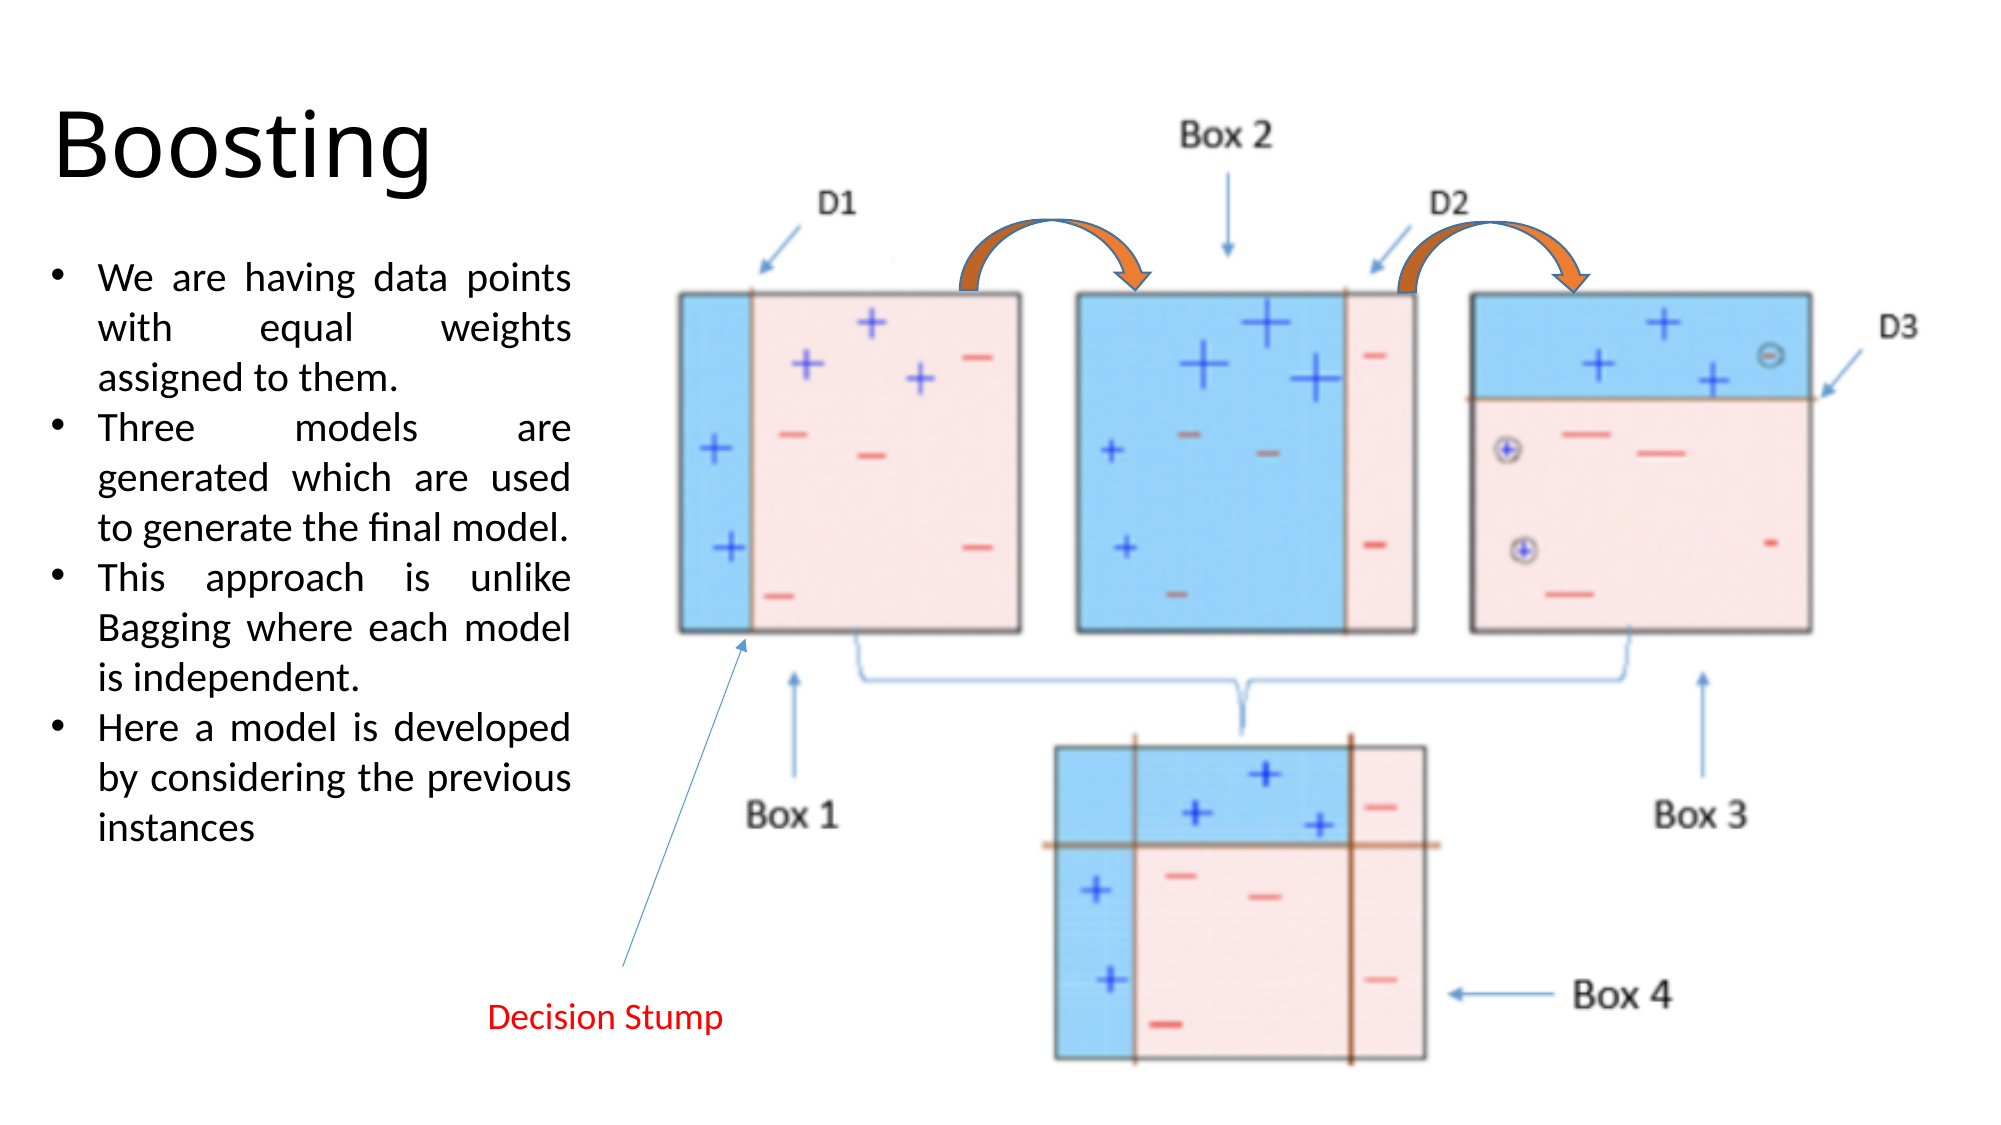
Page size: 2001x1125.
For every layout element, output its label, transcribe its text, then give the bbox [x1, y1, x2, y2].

text_box Decision Stump [472, 985, 622, 1045]
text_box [622, 638, 746, 967]
text_box We are having data points with equal weights assigned to them. Three models are generated which are used to generate the final model. This approach is unlike Bagging where each model is independent. Here a model is developed by considering the previous instances [35, 242, 587, 858]
title Boosting [35, 39, 1761, 257]
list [622, 78, 1934, 1100]
